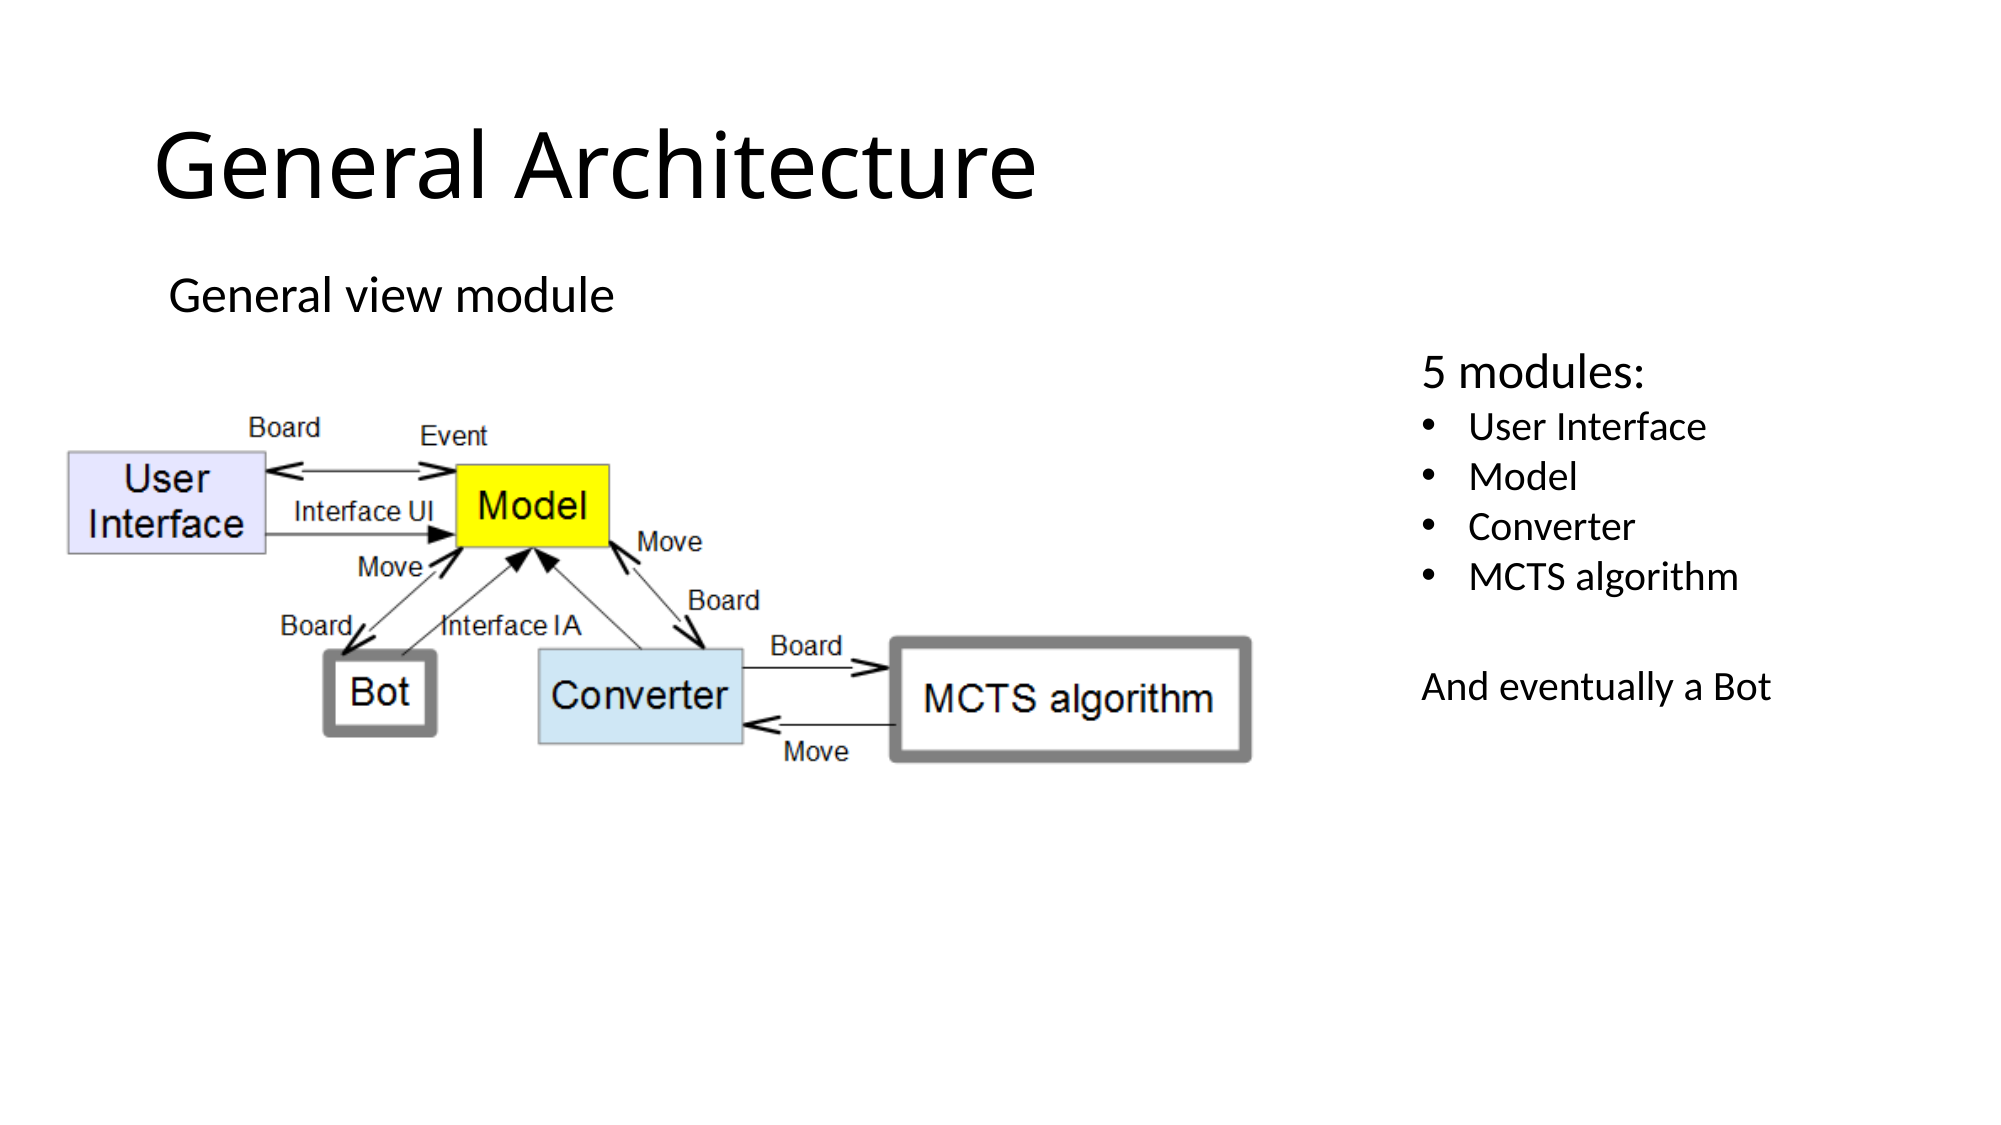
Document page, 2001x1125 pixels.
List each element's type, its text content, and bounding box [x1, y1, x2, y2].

title General Architecture [137, 59, 1863, 278]
list General view module [153, 260, 673, 333]
text_box 5 modules: User Interface Model Converter MCTS algorithm And eventually a Bot [1406, 331, 1994, 717]
picture [43, 397, 1272, 810]
